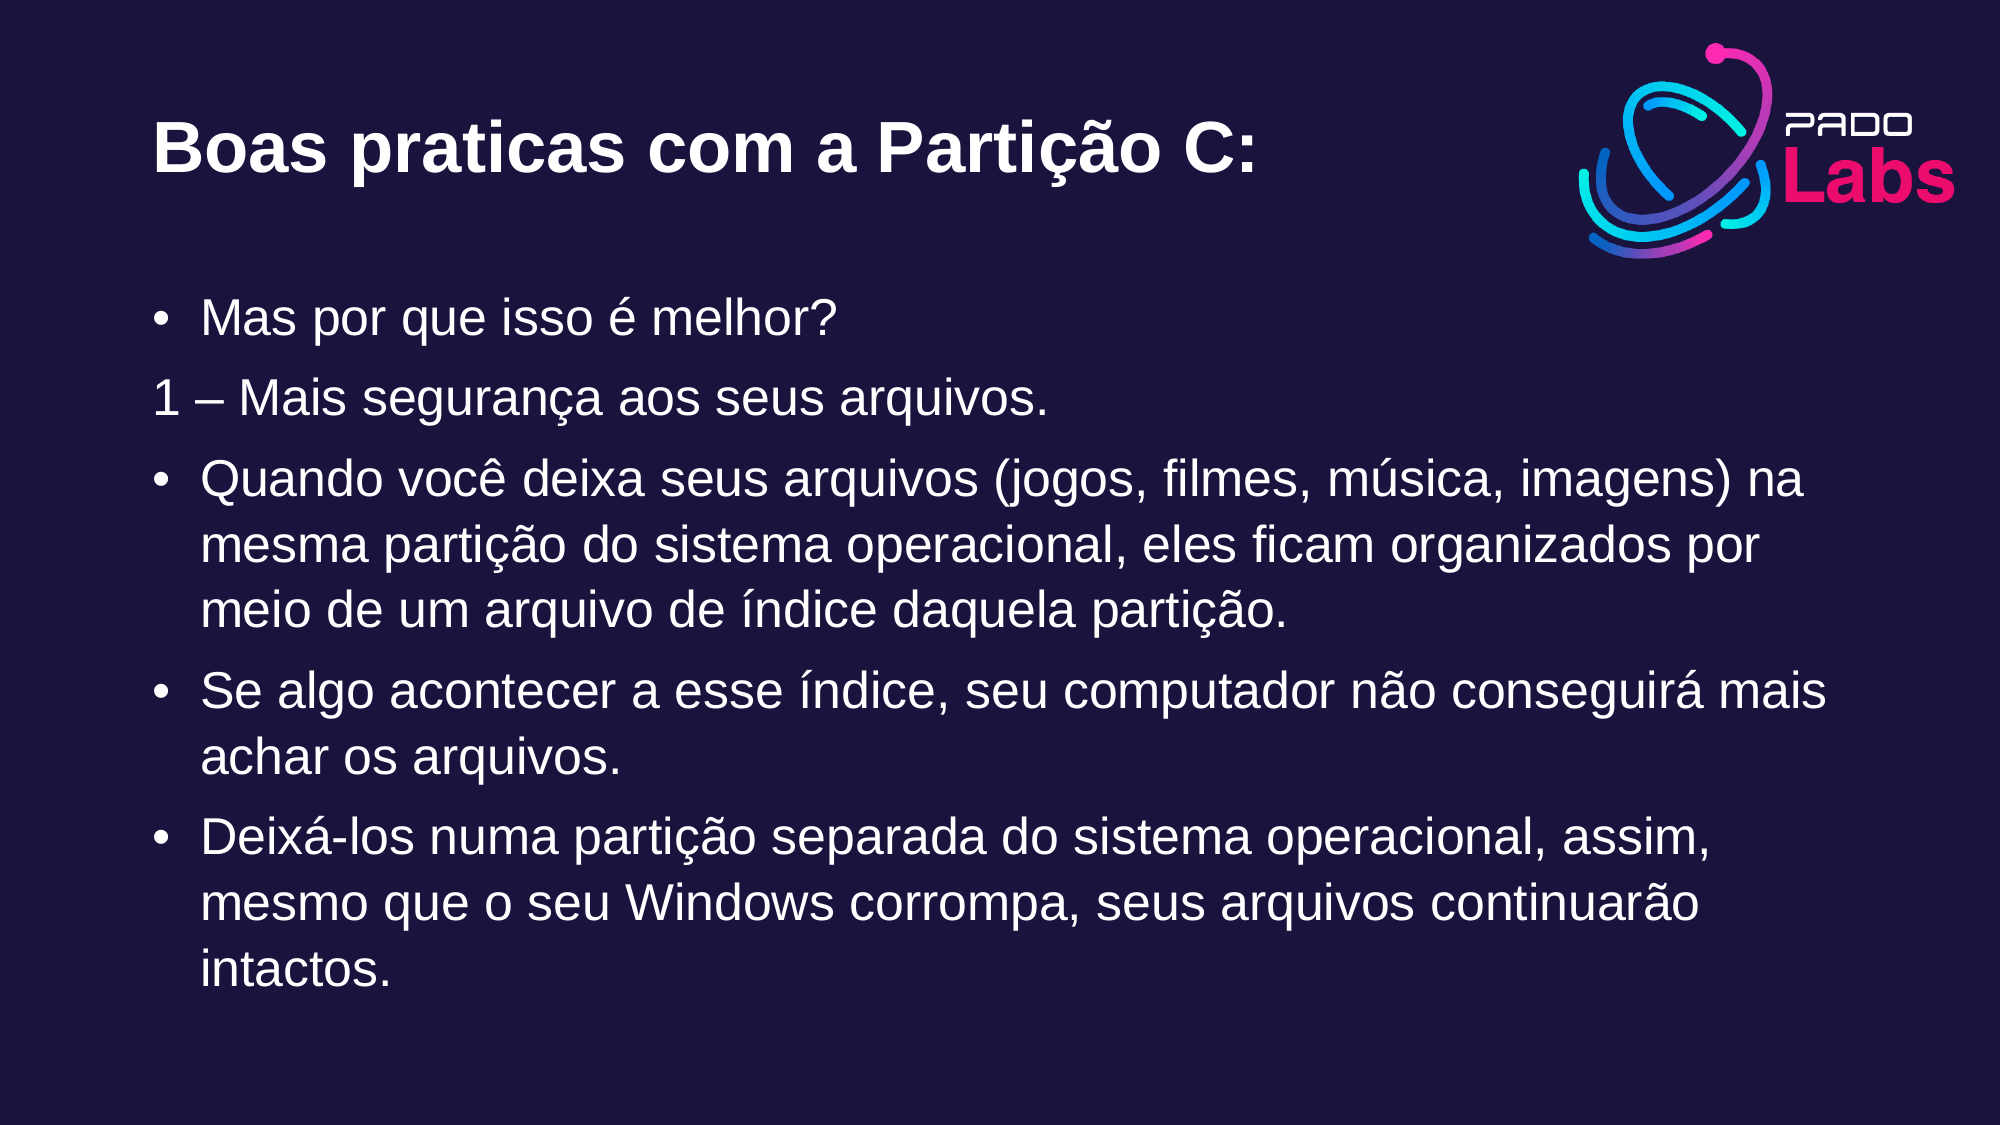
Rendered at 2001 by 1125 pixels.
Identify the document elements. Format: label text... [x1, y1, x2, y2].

text_box Mas por que isso é melhor? 1 – Mais segurança aos seus arquivos. Quando você deixa seus arquivos (jogos, filmes, música, imagens) na mesma partição do sistema operacional, eles ficam organizados por meio de um arquivo de índice daquela partição. Se algo acontecer a esse índice, seu computador não conseguirá mais achar os arquivos. Deixá-los numa partição separada do sistema operacional, assim, mesmo que o seu Windows corrompa, seus arquivos continuarão intactos. [137, 273, 1863, 1014]
picture [1578, 43, 1956, 259]
text_box Boas praticas com a Partição C: [137, 84, 1561, 217]
